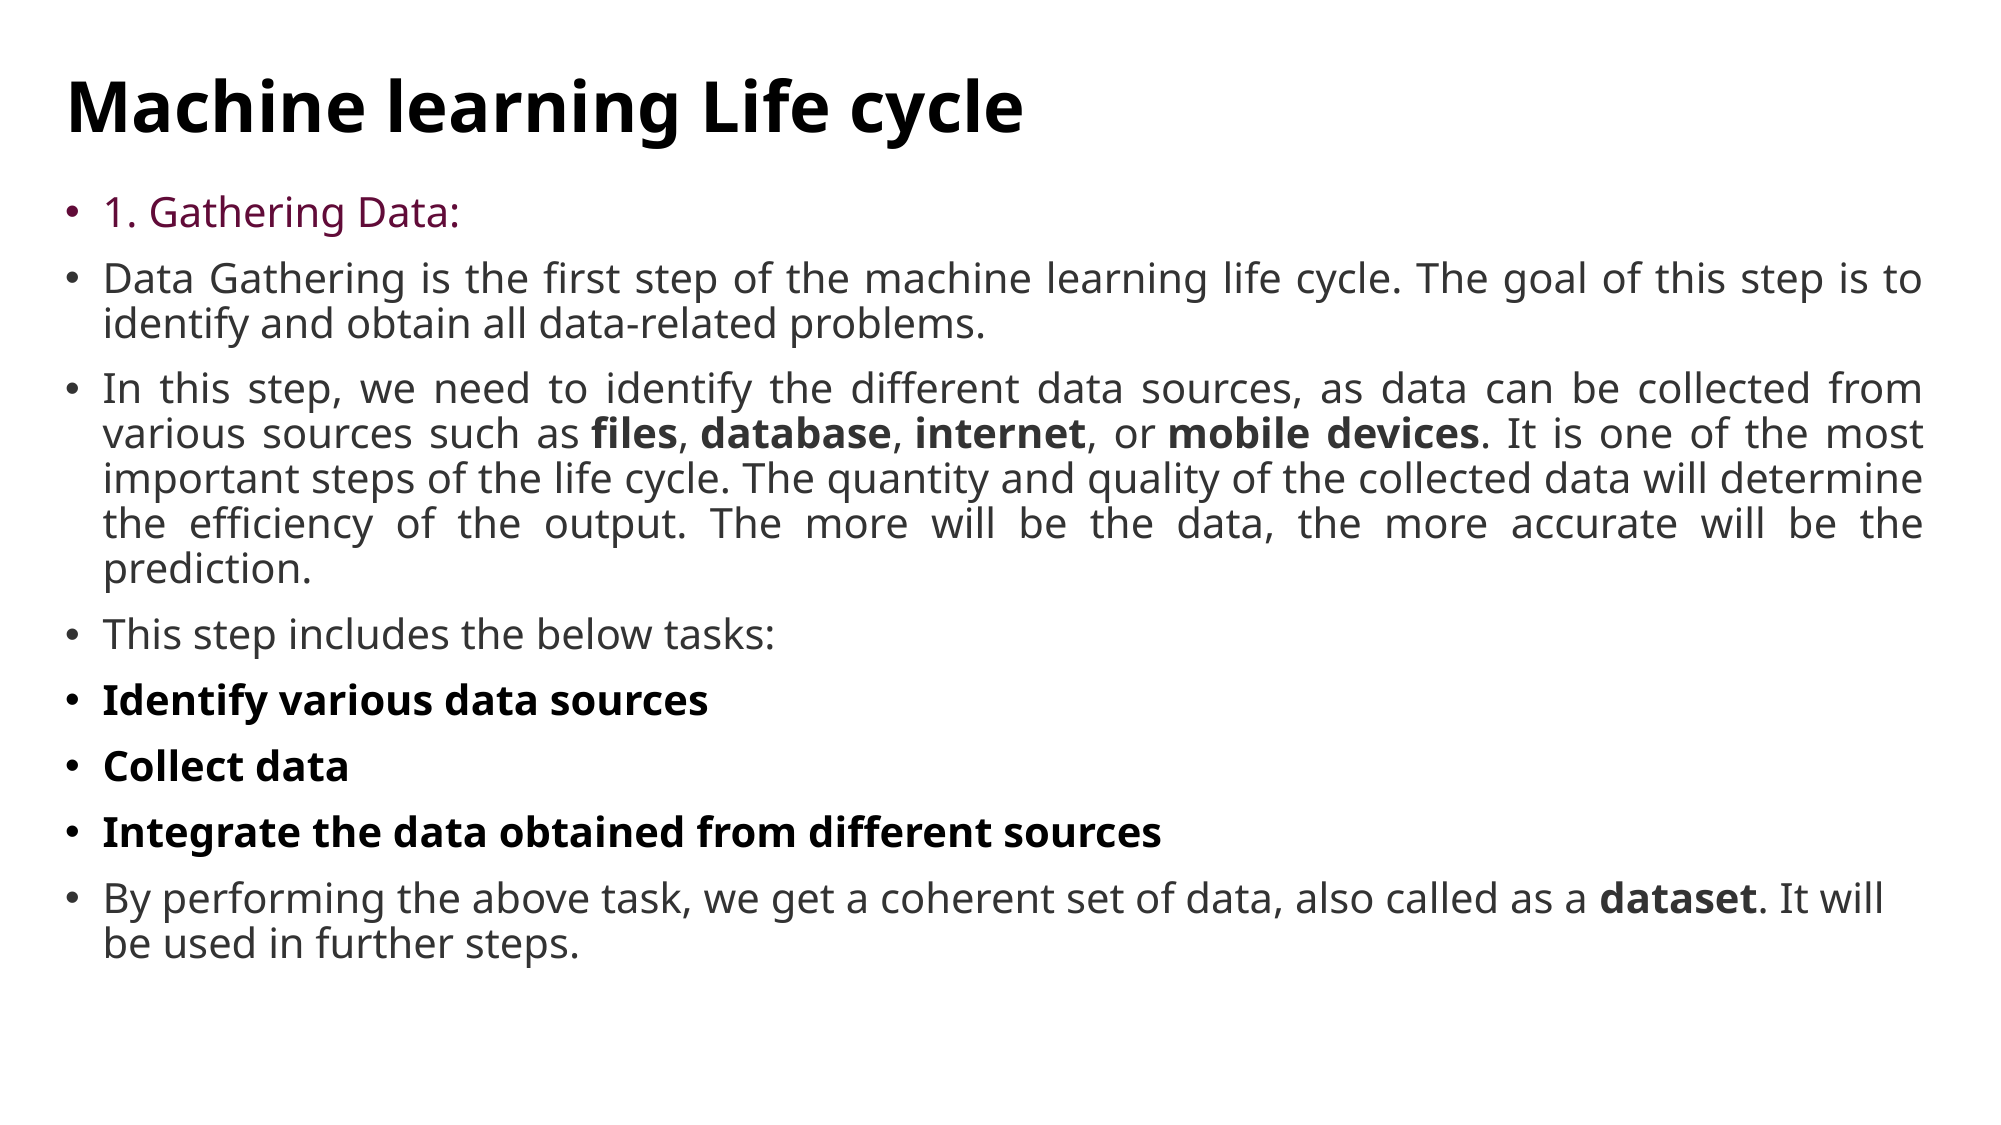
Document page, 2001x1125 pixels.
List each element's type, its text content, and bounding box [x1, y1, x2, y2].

title Machine learning Life cycle [50, 64, 1940, 156]
list 1. Gathering Data: Data Gathering is the first step of the machine learning life cycle. The goal of this step is to identify and obtain all data-related problems. In this step, we need to identify the different data sources, as data can be collected from various sources such as files, database, internet, or mobile devices. It is one of the most important steps of the life cycle. The quantity and quality of the collected data will determine the efficiency of the output. The more will be the data, the more accurate will be the prediction. This step includes the below tasks: Identify various data sources Collect data Integrate the data obtained from different sources By performing the above task, we get a coherent set of data, also called as a dataset. It will be used in further steps. [50, 183, 1940, 1084]
